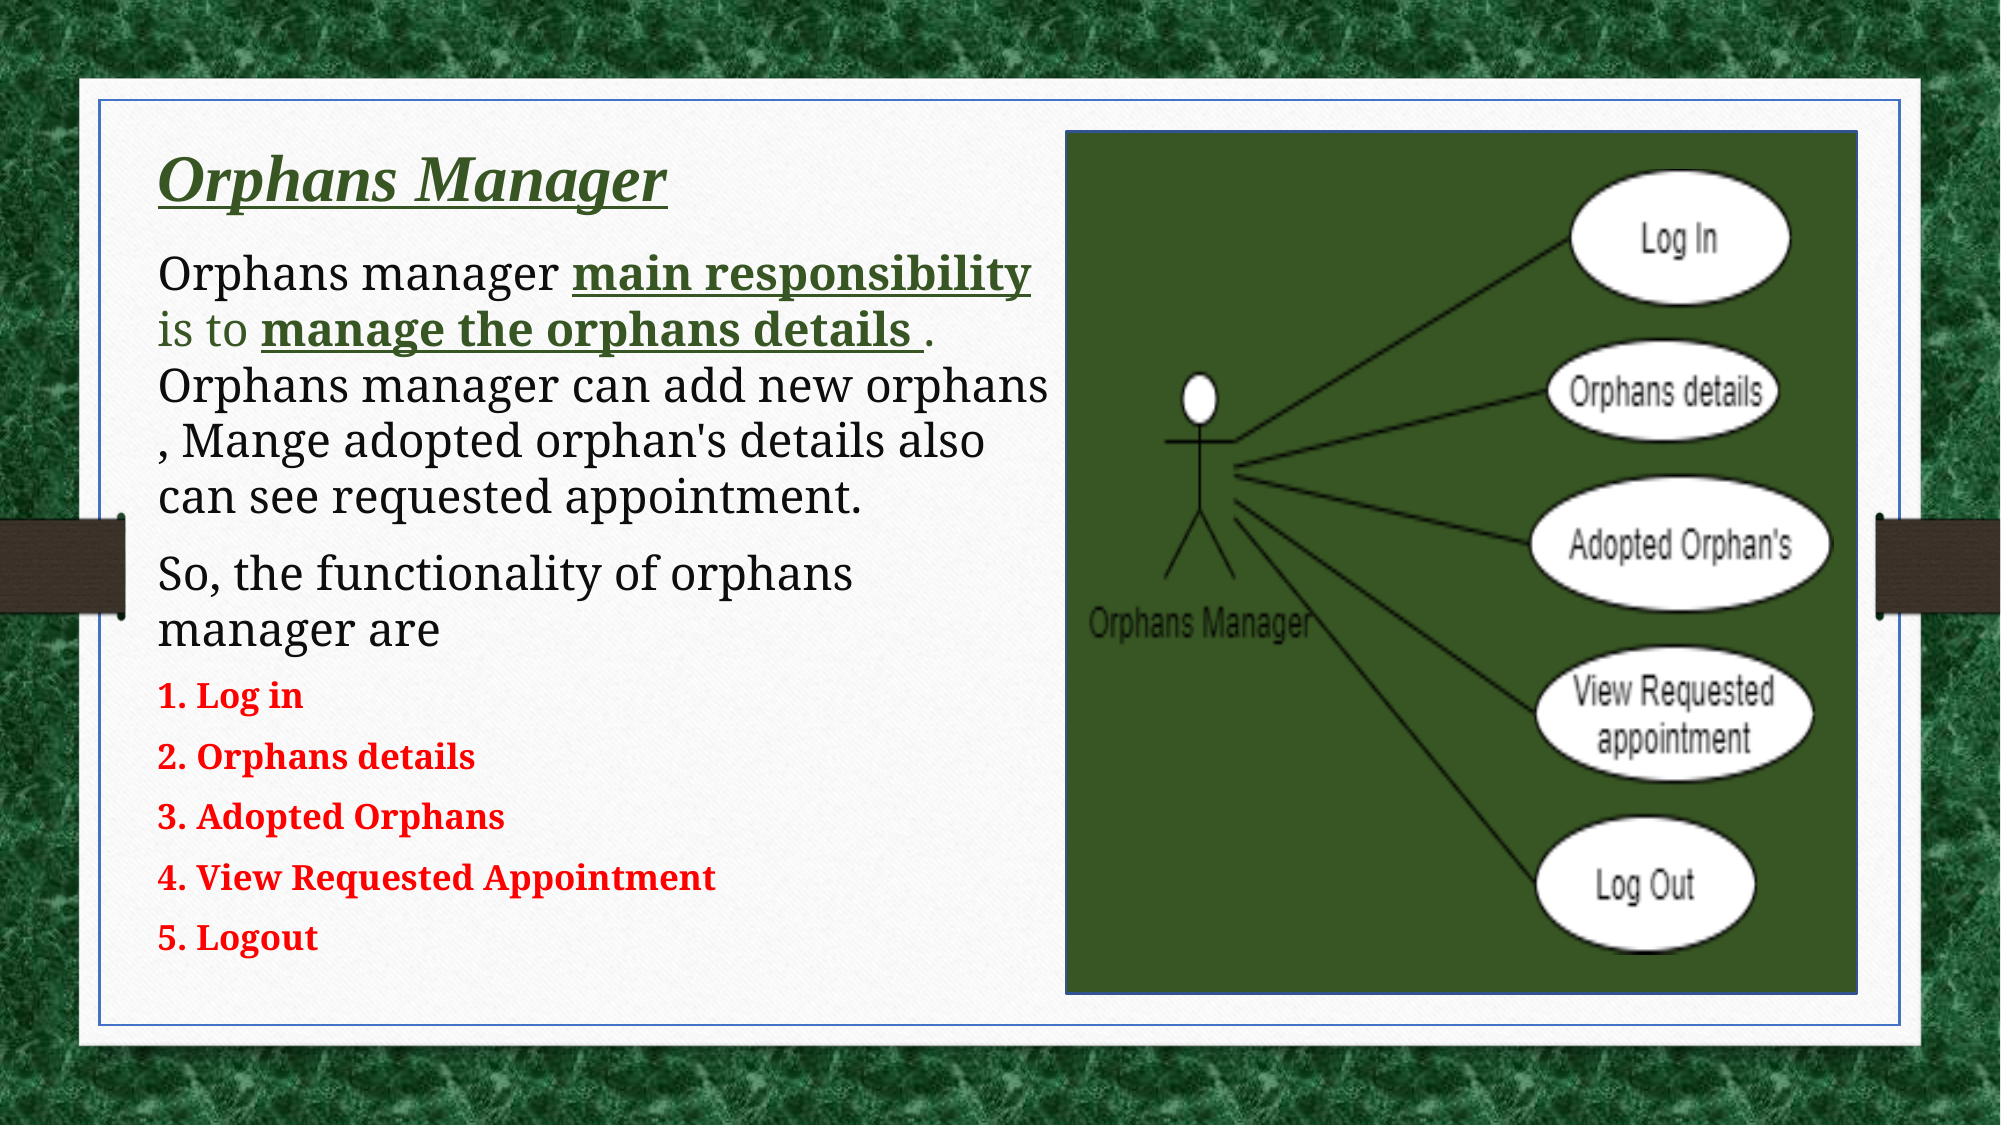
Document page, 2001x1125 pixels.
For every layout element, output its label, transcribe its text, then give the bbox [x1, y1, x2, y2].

text_box [1065, 130, 1858, 995]
list Orphans manager main responsibility is to manage the orphans details . Orphans manager can add new orphans , Mange adopted orphan's details also can see requested appointment. So, the functionality of orphans manager are 1. Log in 2. Orphans details 3. Adopted Orphans 4. View Requested Appointment 5. Logout [142, 236, 1065, 994]
picture [0, 0, 2001, 1125]
title Orphans Manager [142, 96, 1167, 223]
